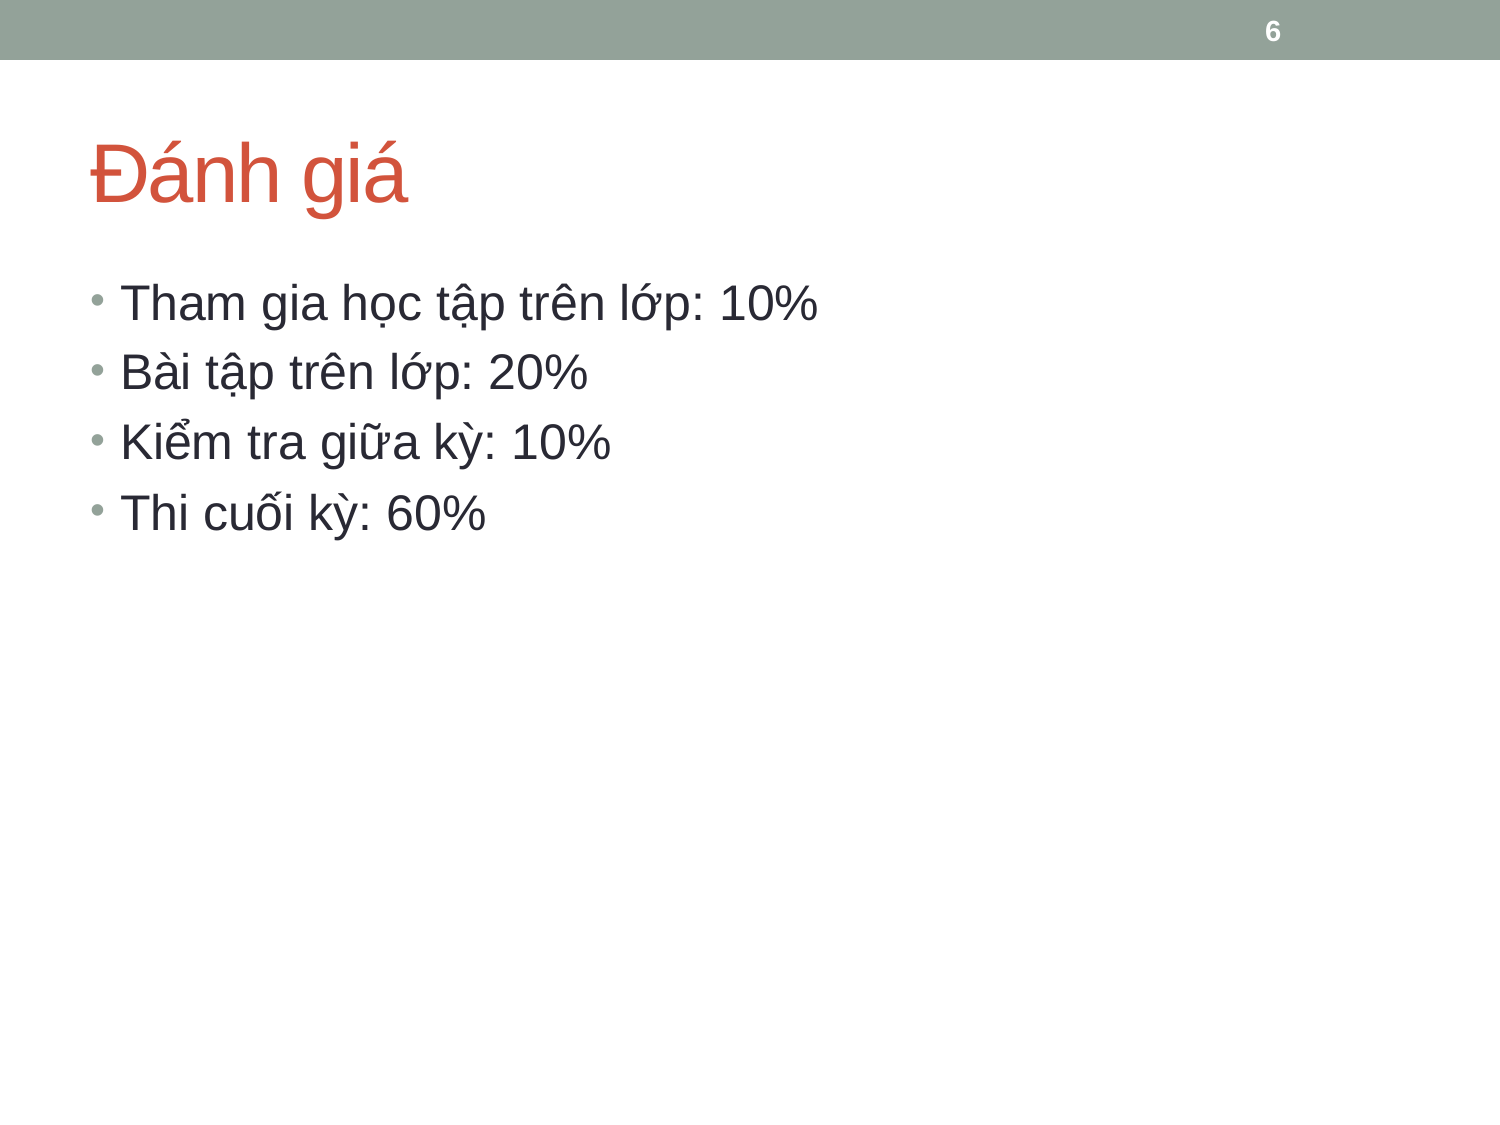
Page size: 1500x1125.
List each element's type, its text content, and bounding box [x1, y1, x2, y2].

list Tham gia học tập trên lớp: 10% Bài tập trên lớp: 20% Kiểm tra giữa kỳ: 10% Thi cuối kỳ: 60% [75, 262, 1425, 1063]
title Đánh giá [75, 87, 1425, 250]
slide_number 6 [1250, 3, 1425, 57]
